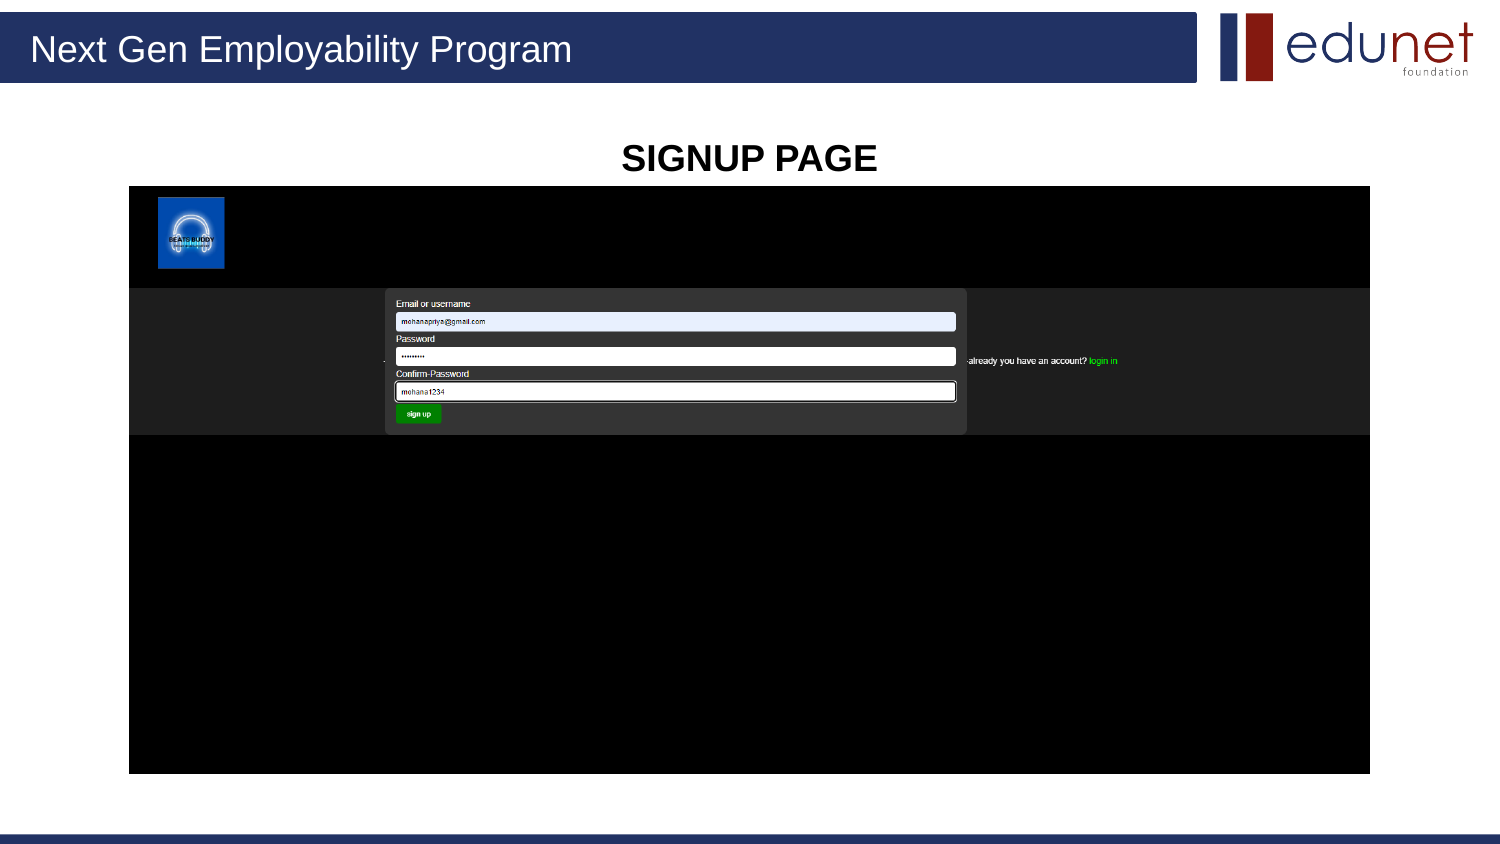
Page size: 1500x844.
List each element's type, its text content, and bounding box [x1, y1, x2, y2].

picture [129, 185, 1371, 775]
picture [1279, 14, 1482, 83]
title SIGNUP PAGE [103, 104, 1397, 208]
